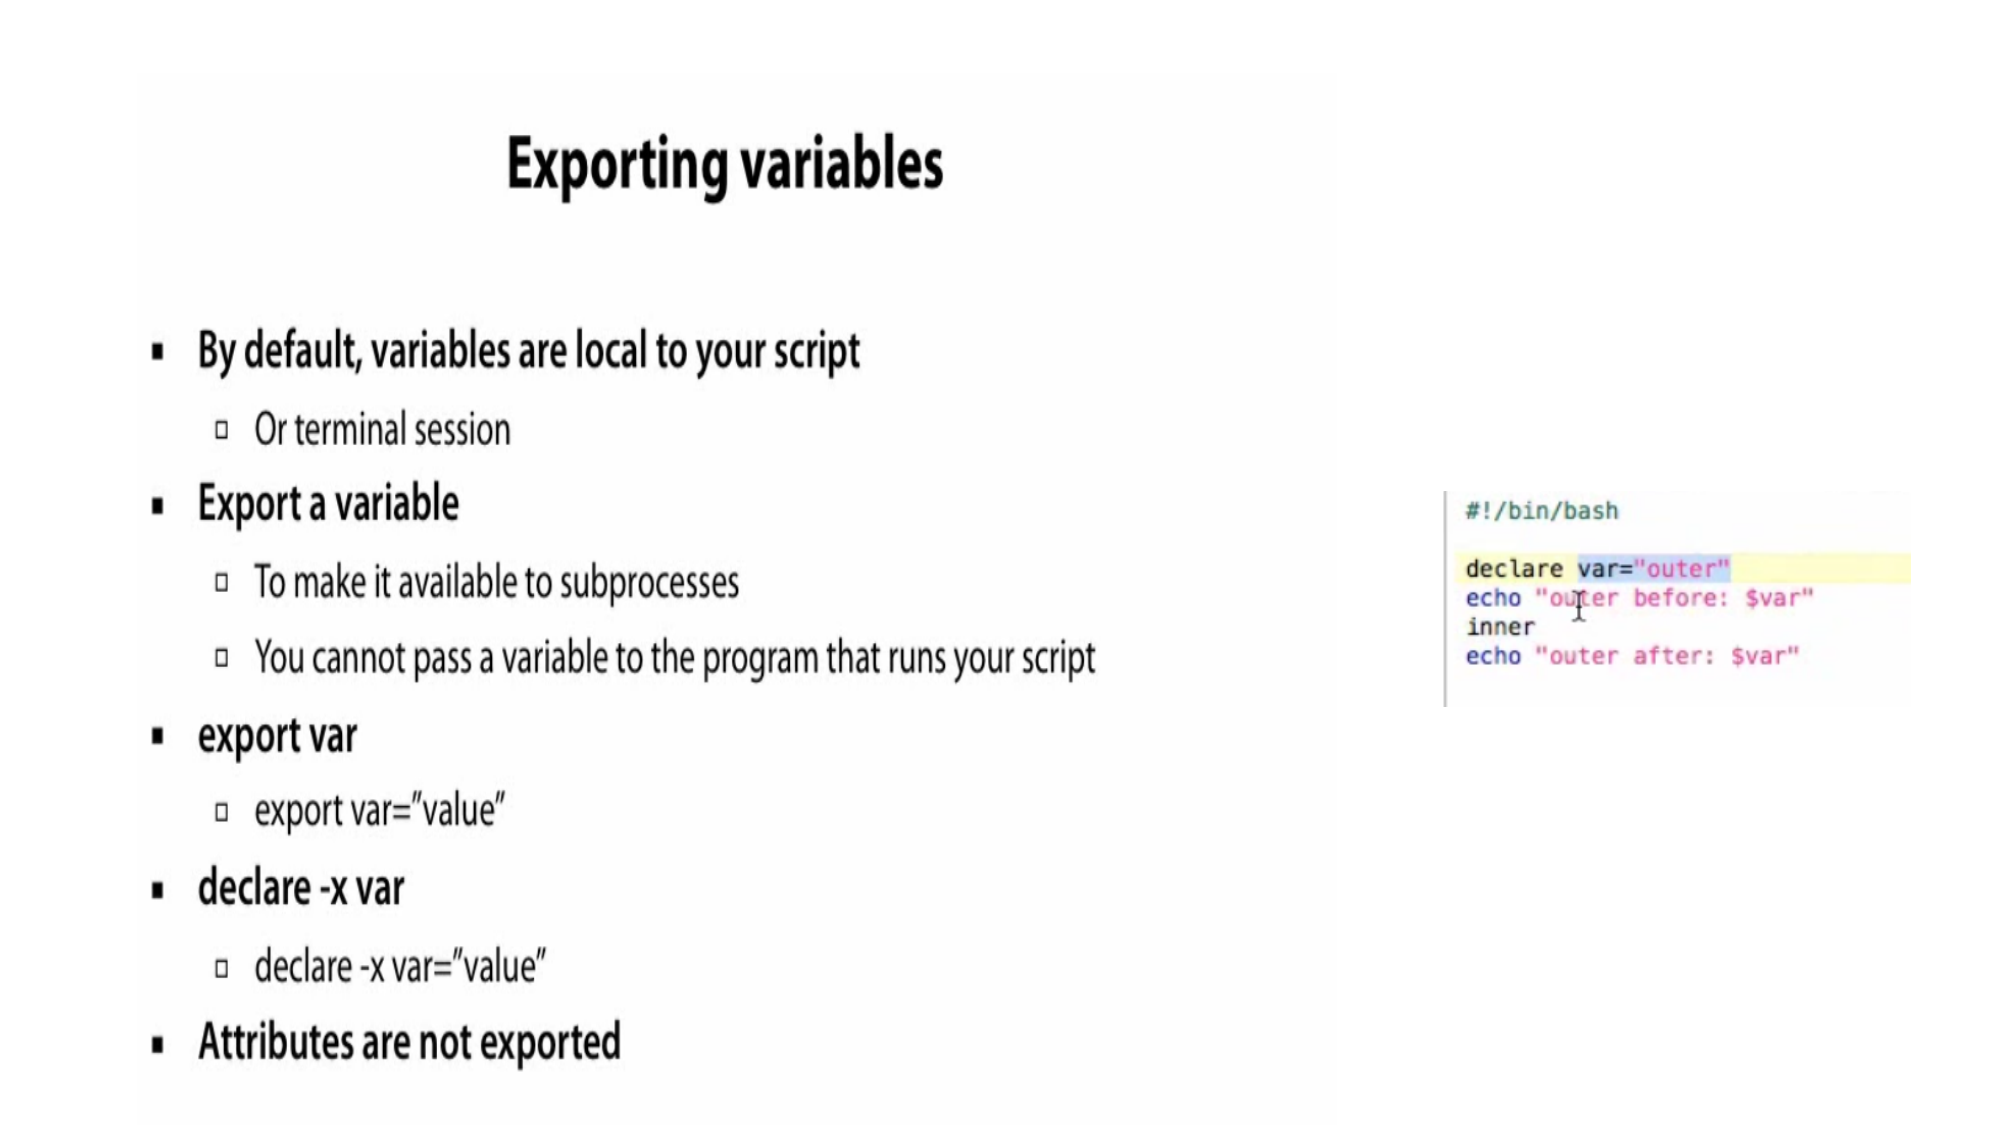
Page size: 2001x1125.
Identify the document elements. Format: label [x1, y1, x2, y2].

list [1443, 491, 1911, 707]
picture [137, 73, 1337, 1125]
